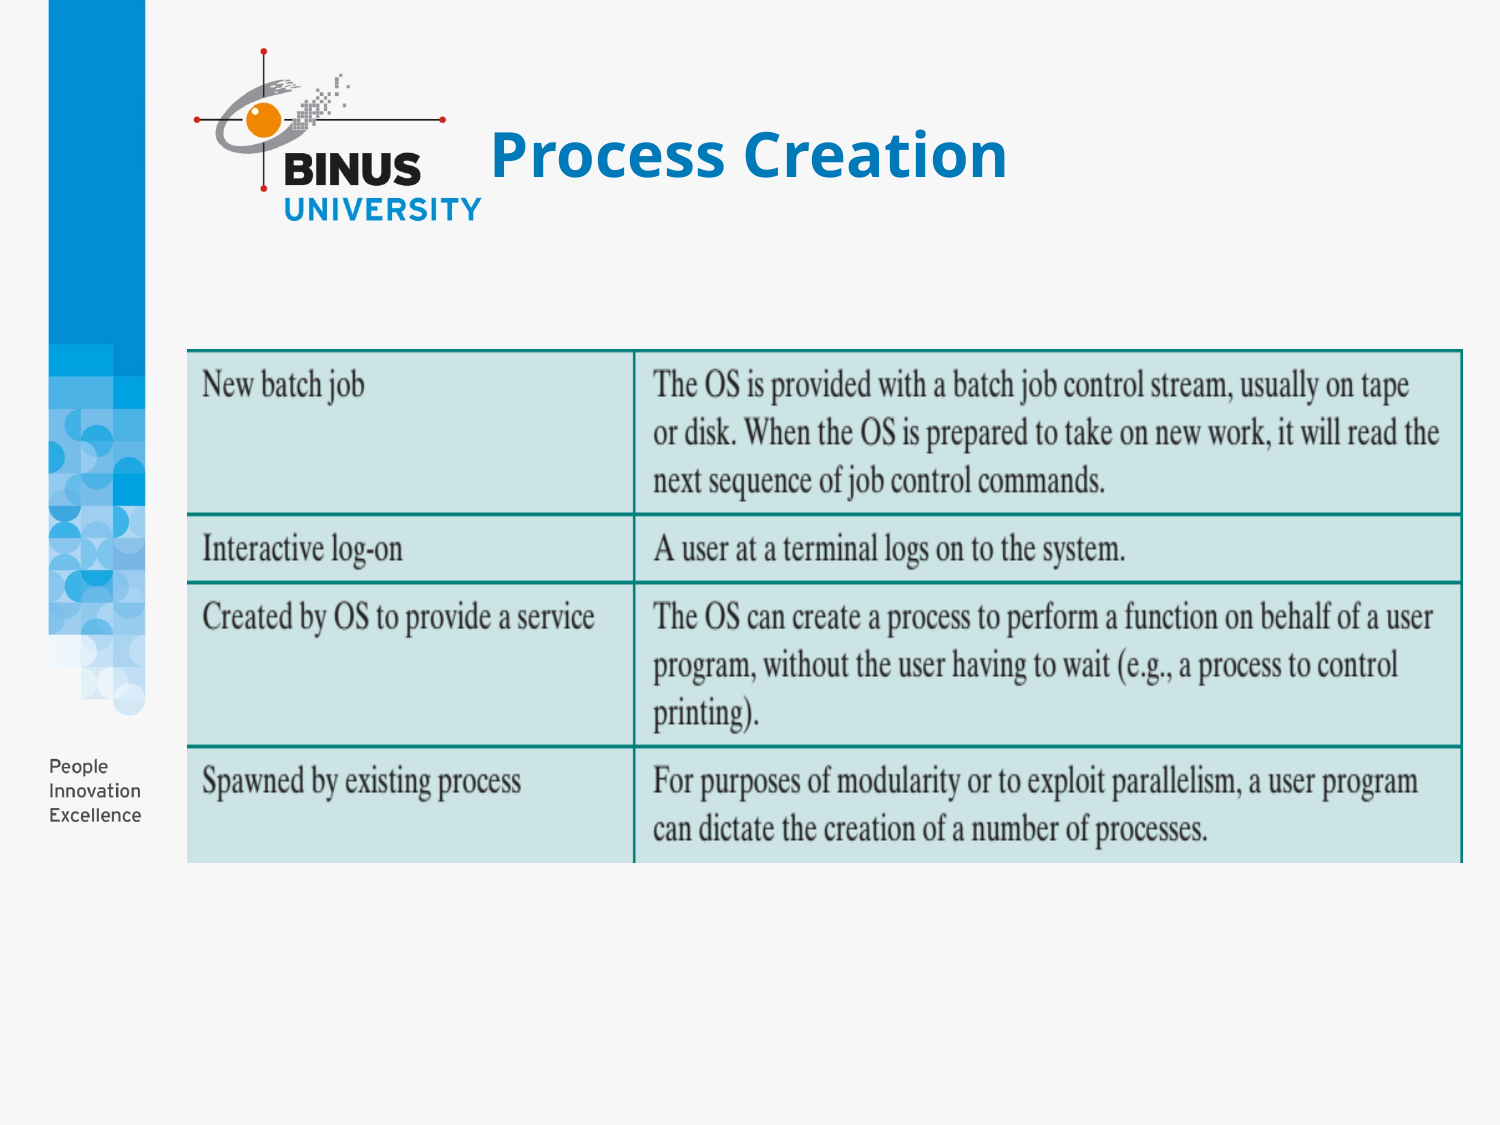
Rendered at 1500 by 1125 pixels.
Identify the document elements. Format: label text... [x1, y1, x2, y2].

title Process Creation [474, 87, 1438, 218]
picture [0, 0, 1500, 863]
